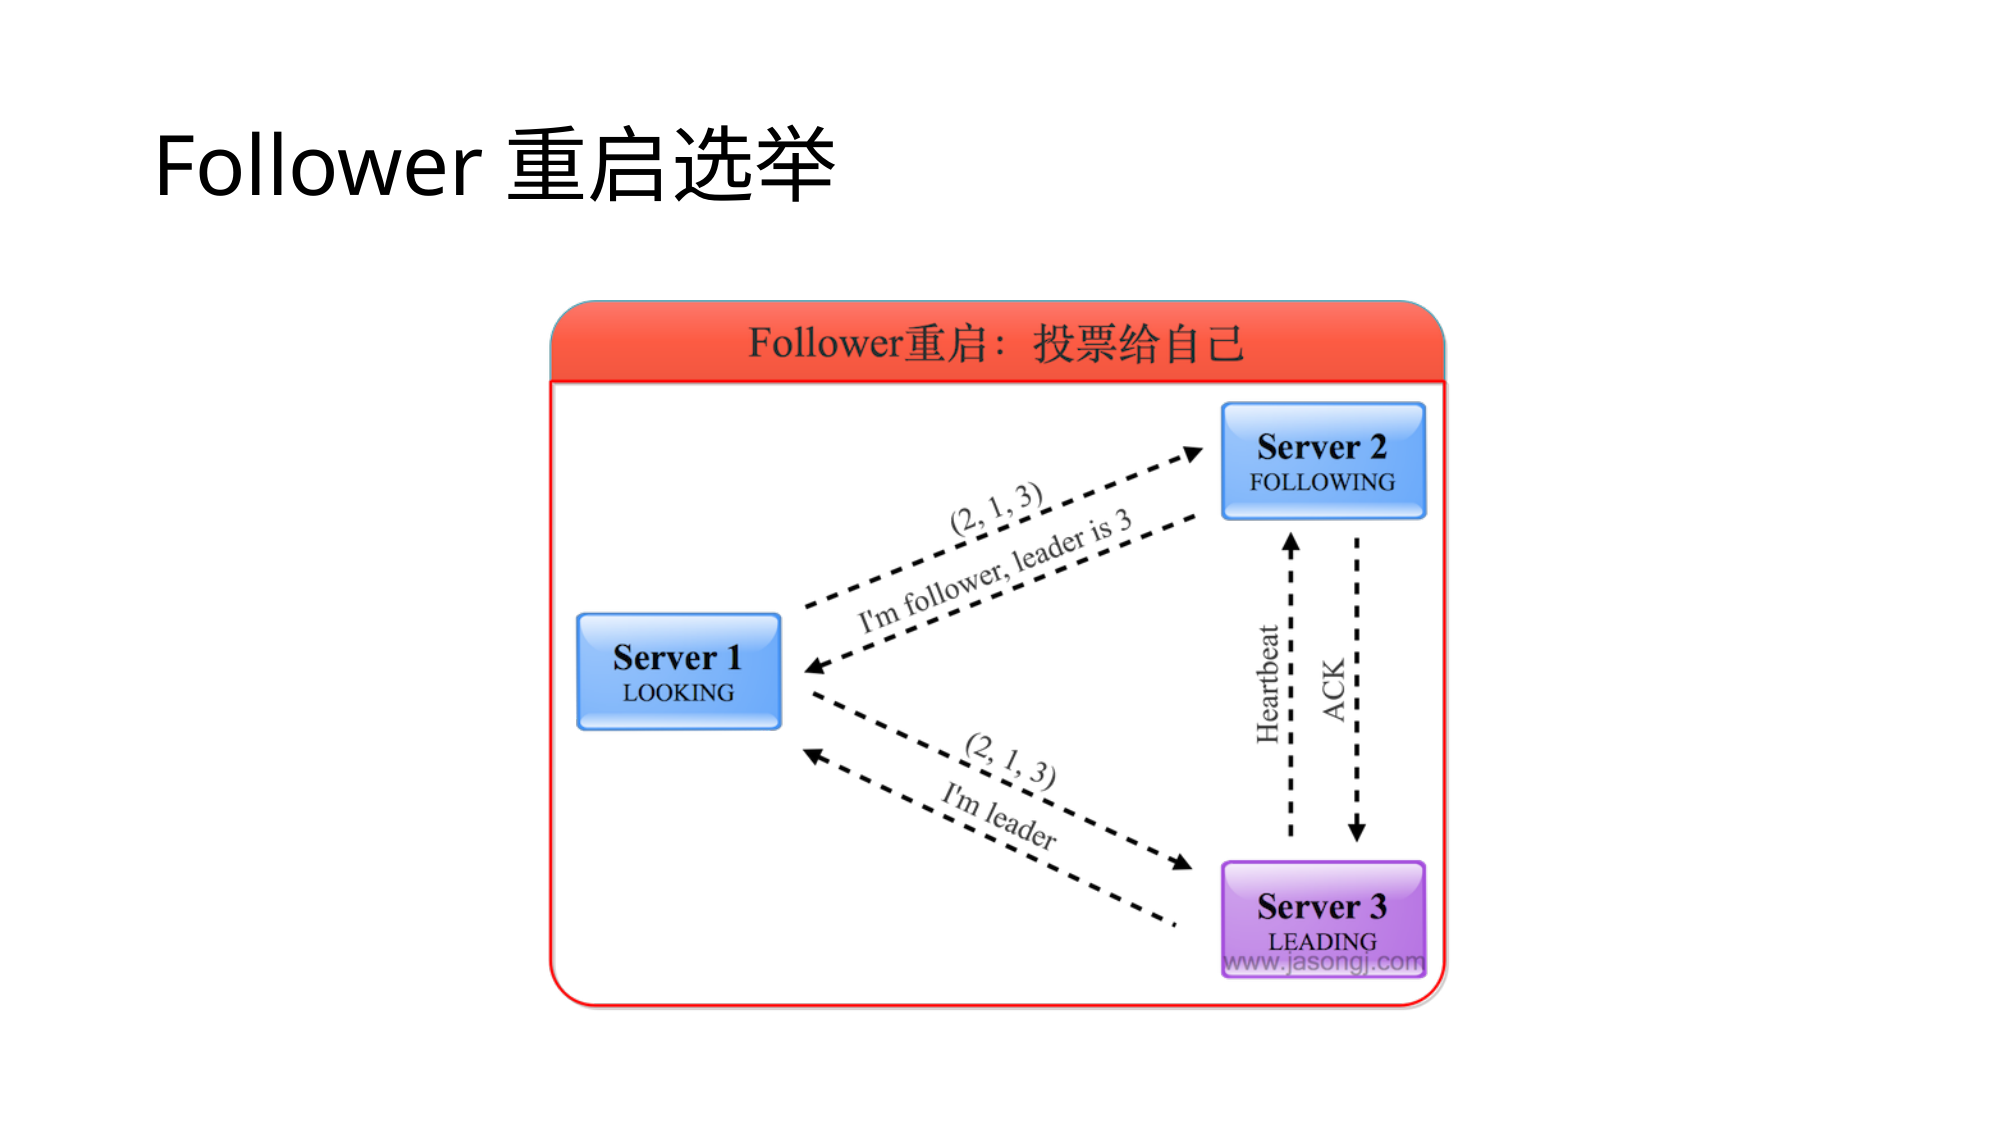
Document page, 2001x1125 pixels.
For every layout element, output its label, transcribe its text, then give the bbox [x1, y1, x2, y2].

title Follower重启选举 [137, 59, 1863, 278]
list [547, 299, 1453, 1014]
